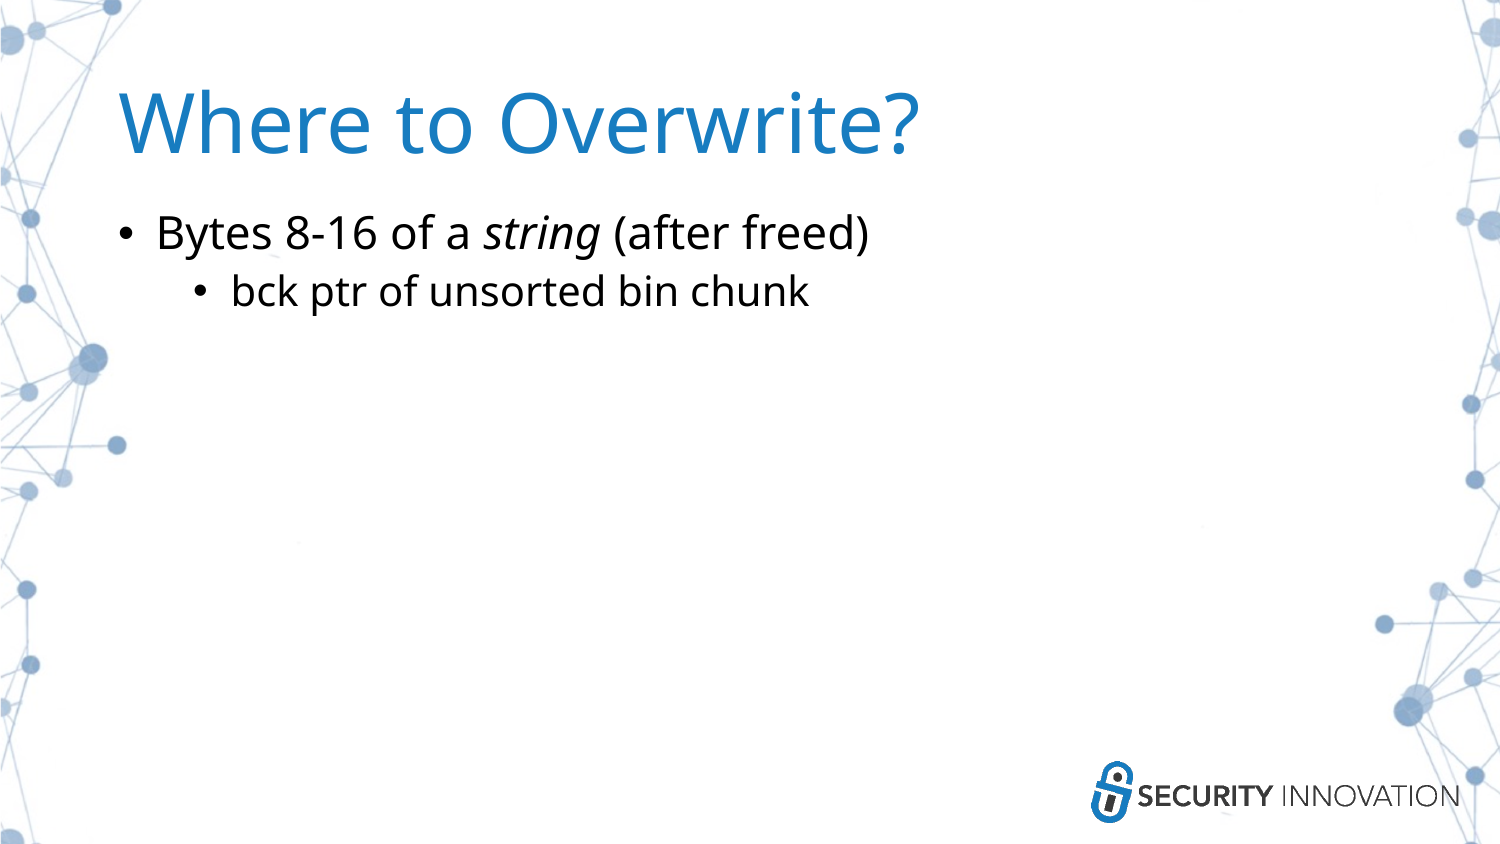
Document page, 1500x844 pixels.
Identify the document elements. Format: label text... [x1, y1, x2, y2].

picture [1, 1, 333, 844]
picture [1091, 1, 1500, 844]
title Where to Overwrite? [103, 44, 1397, 202]
list Bytes 8-16 of a string (after freed) bck ptr of unsorted bin chunk [103, 202, 1397, 739]
